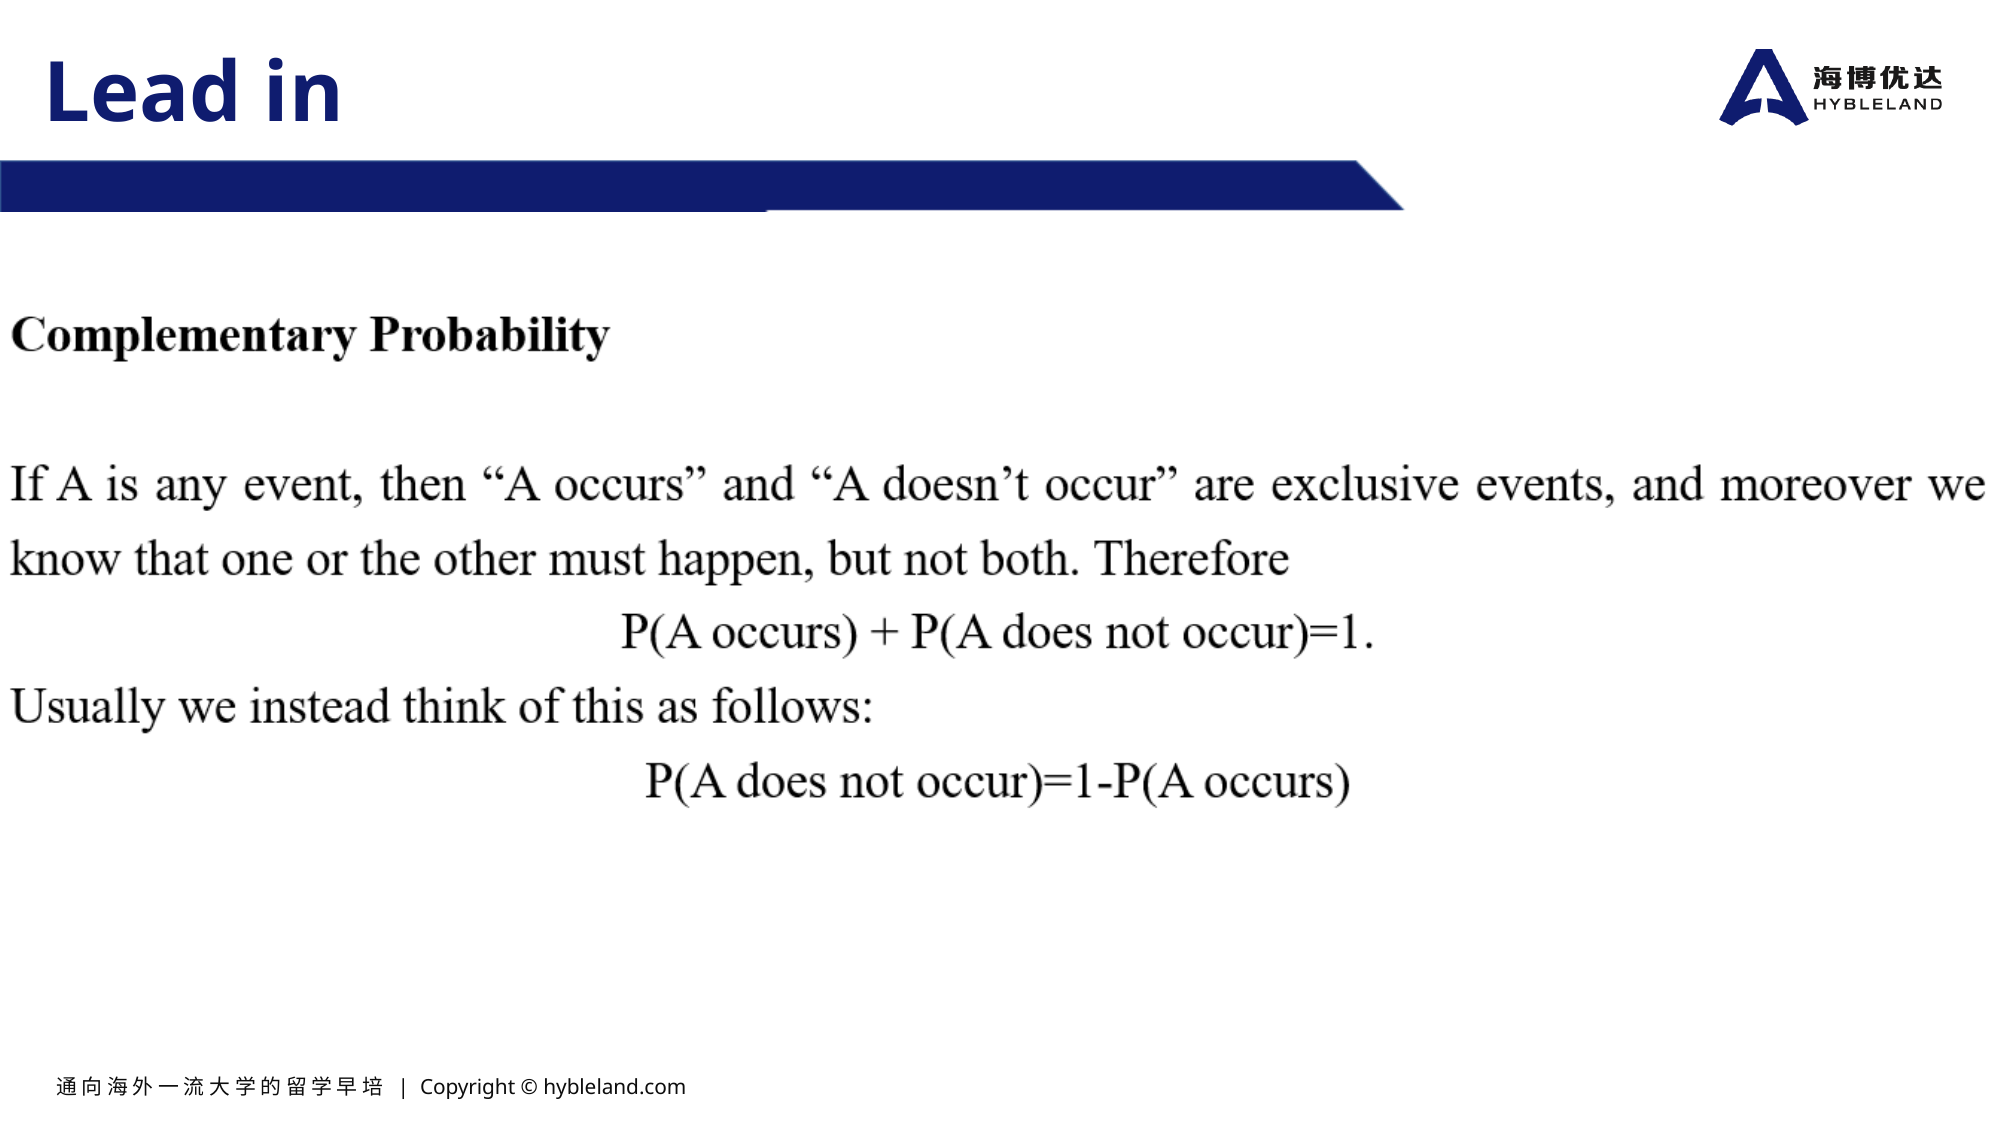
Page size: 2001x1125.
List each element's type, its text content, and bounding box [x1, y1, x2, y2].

picture [0, 159, 1413, 212]
picture [0, 305, 2000, 820]
text_box Lead in [28, 30, 1155, 146]
picture [1719, 49, 1942, 126]
